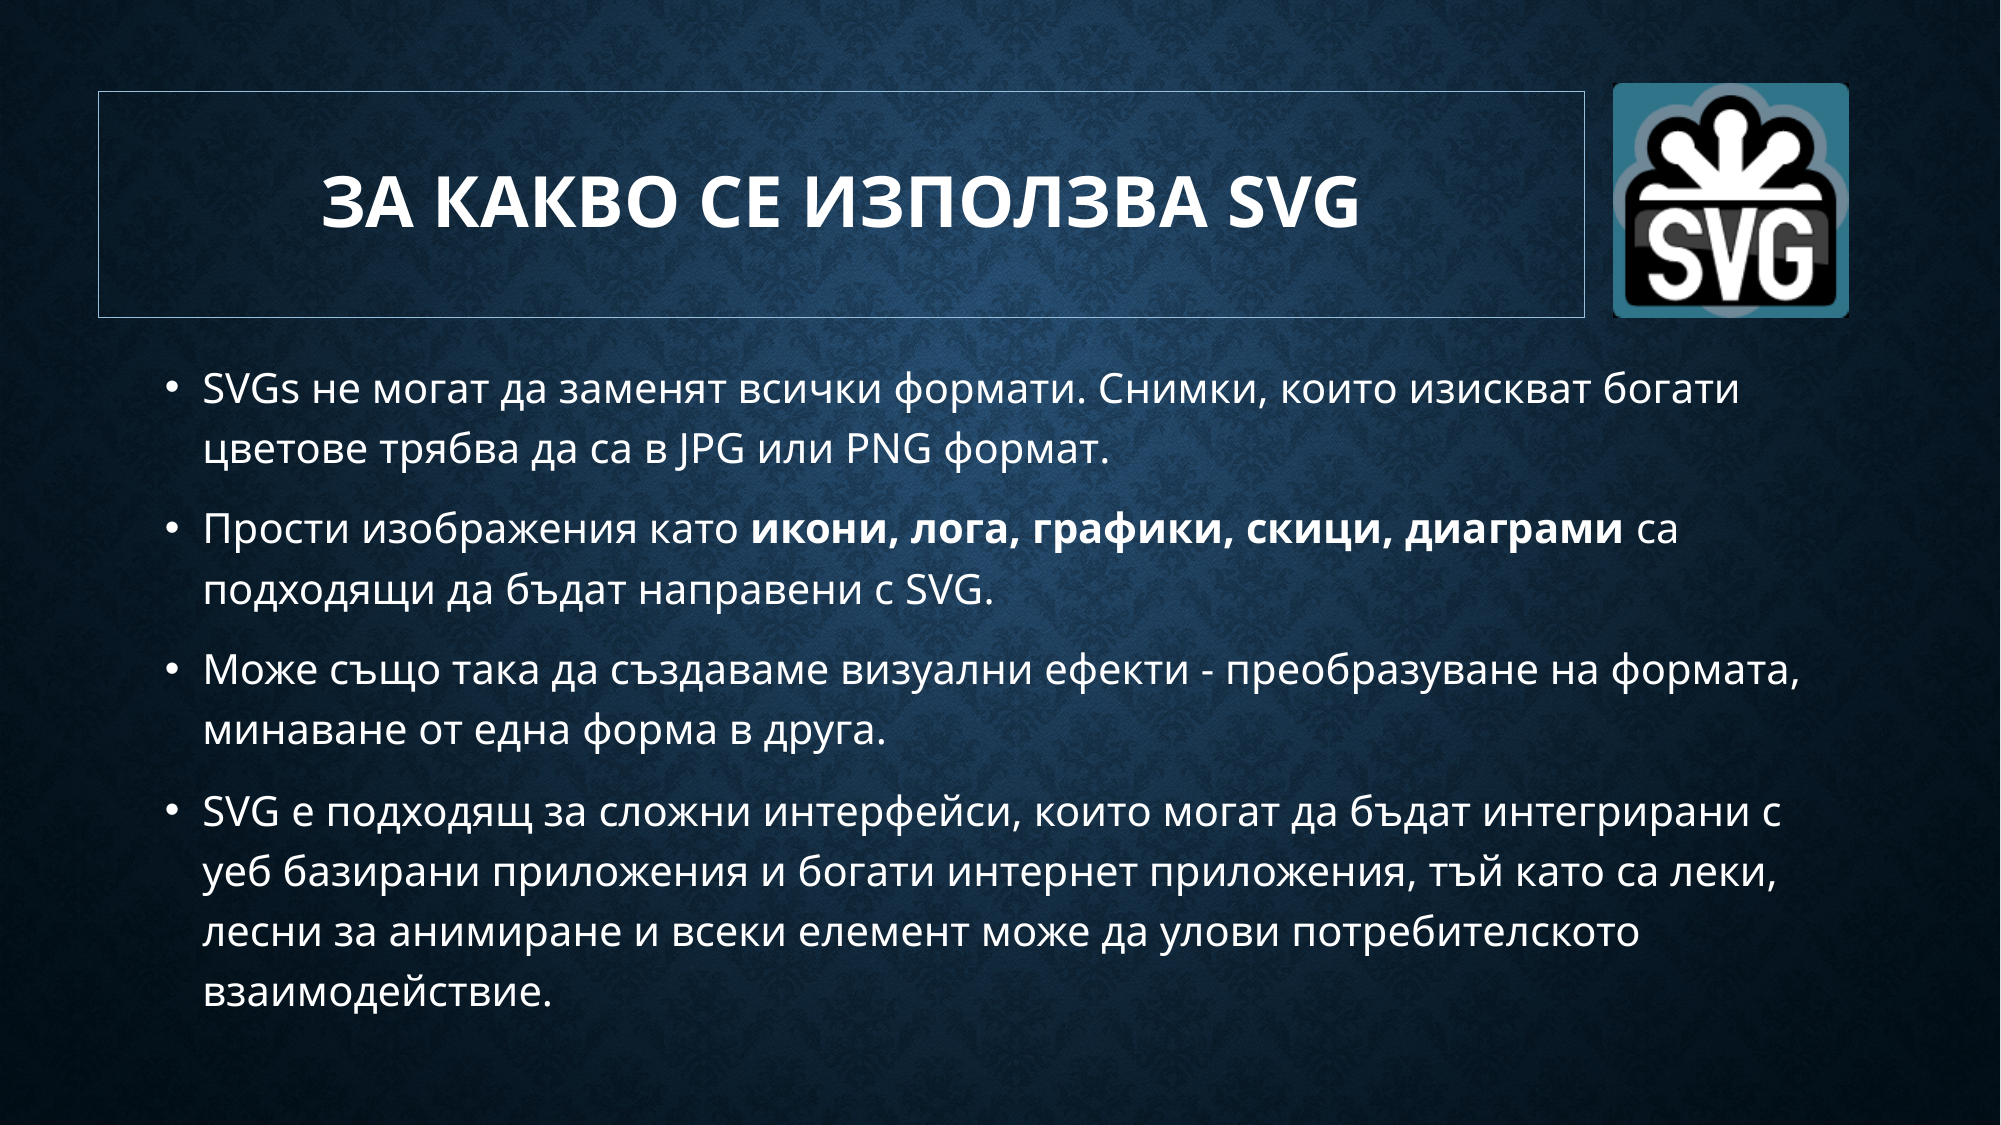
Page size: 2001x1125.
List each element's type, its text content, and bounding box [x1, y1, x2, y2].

list SVGs не могат да заменят всички формати. Снимки, които изискват богати цветове трябва да са в JPG или PNG формат. Прости изображения като икони, лога, графики, скици, диаграми са подходящи да бъдат направени с SVG. Може също така да създаваме визуални ефекти - преобразуване на формата, минаване от една форма в друга. SVG e подходящ за сложни интерфейси, които могат да бъдат интегрирани с уеб базирани приложения и богати интернет приложения, тъй като са леки, лесни за анимиране и всеки елемент може да улови потребителското взаимодействие. [149, 343, 1849, 1072]
picture [1613, 82, 1849, 319]
title За какво се използва SVG [98, 91, 1585, 318]
